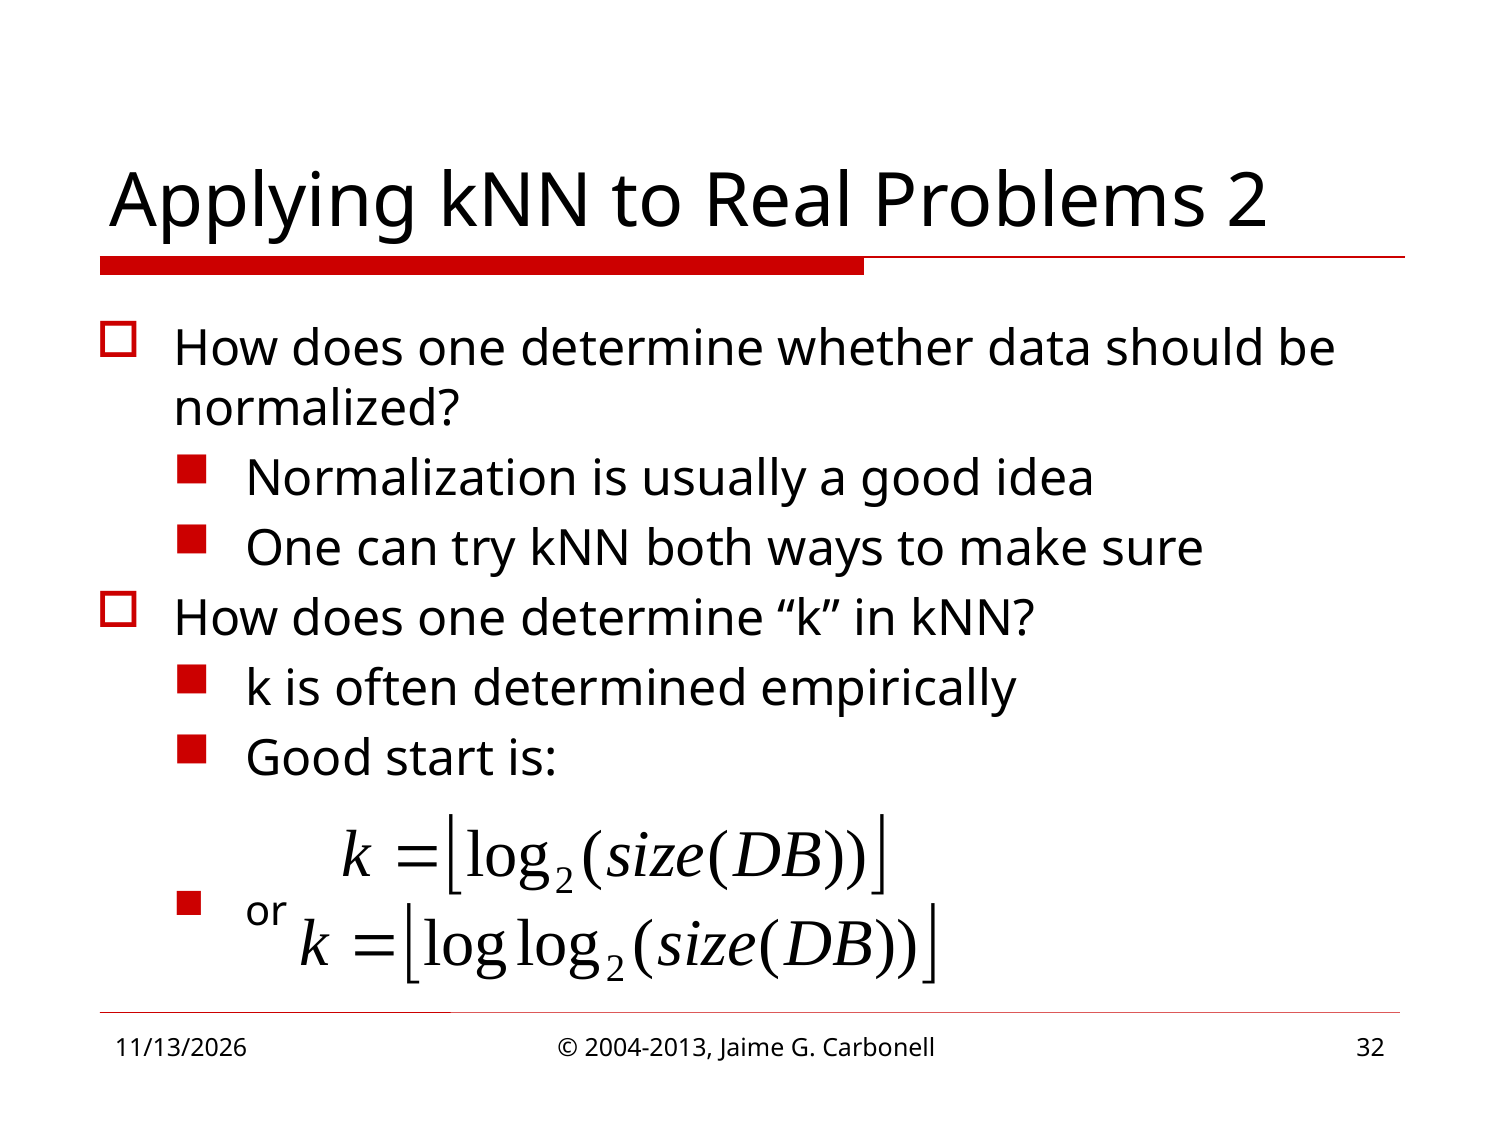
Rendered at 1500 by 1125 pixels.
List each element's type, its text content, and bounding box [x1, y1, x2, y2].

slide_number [99, 1024, 426, 1103]
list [331, 809, 903, 897]
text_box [288, 898, 955, 999]
list How does one determine whether data should be normalized? Normalization is usually a good idea One can try kNN both ways to make sure How does one determine “k” in kNN? k is often determined empirically Good start is: or [80, 308, 1402, 988]
slide_number 32 [1074, 1024, 1401, 1103]
footer © 2004-2013, Jaime G. Carbonell [512, 1024, 988, 1103]
title Applying kNN to Real Problems 2 [93, 49, 1407, 250]
